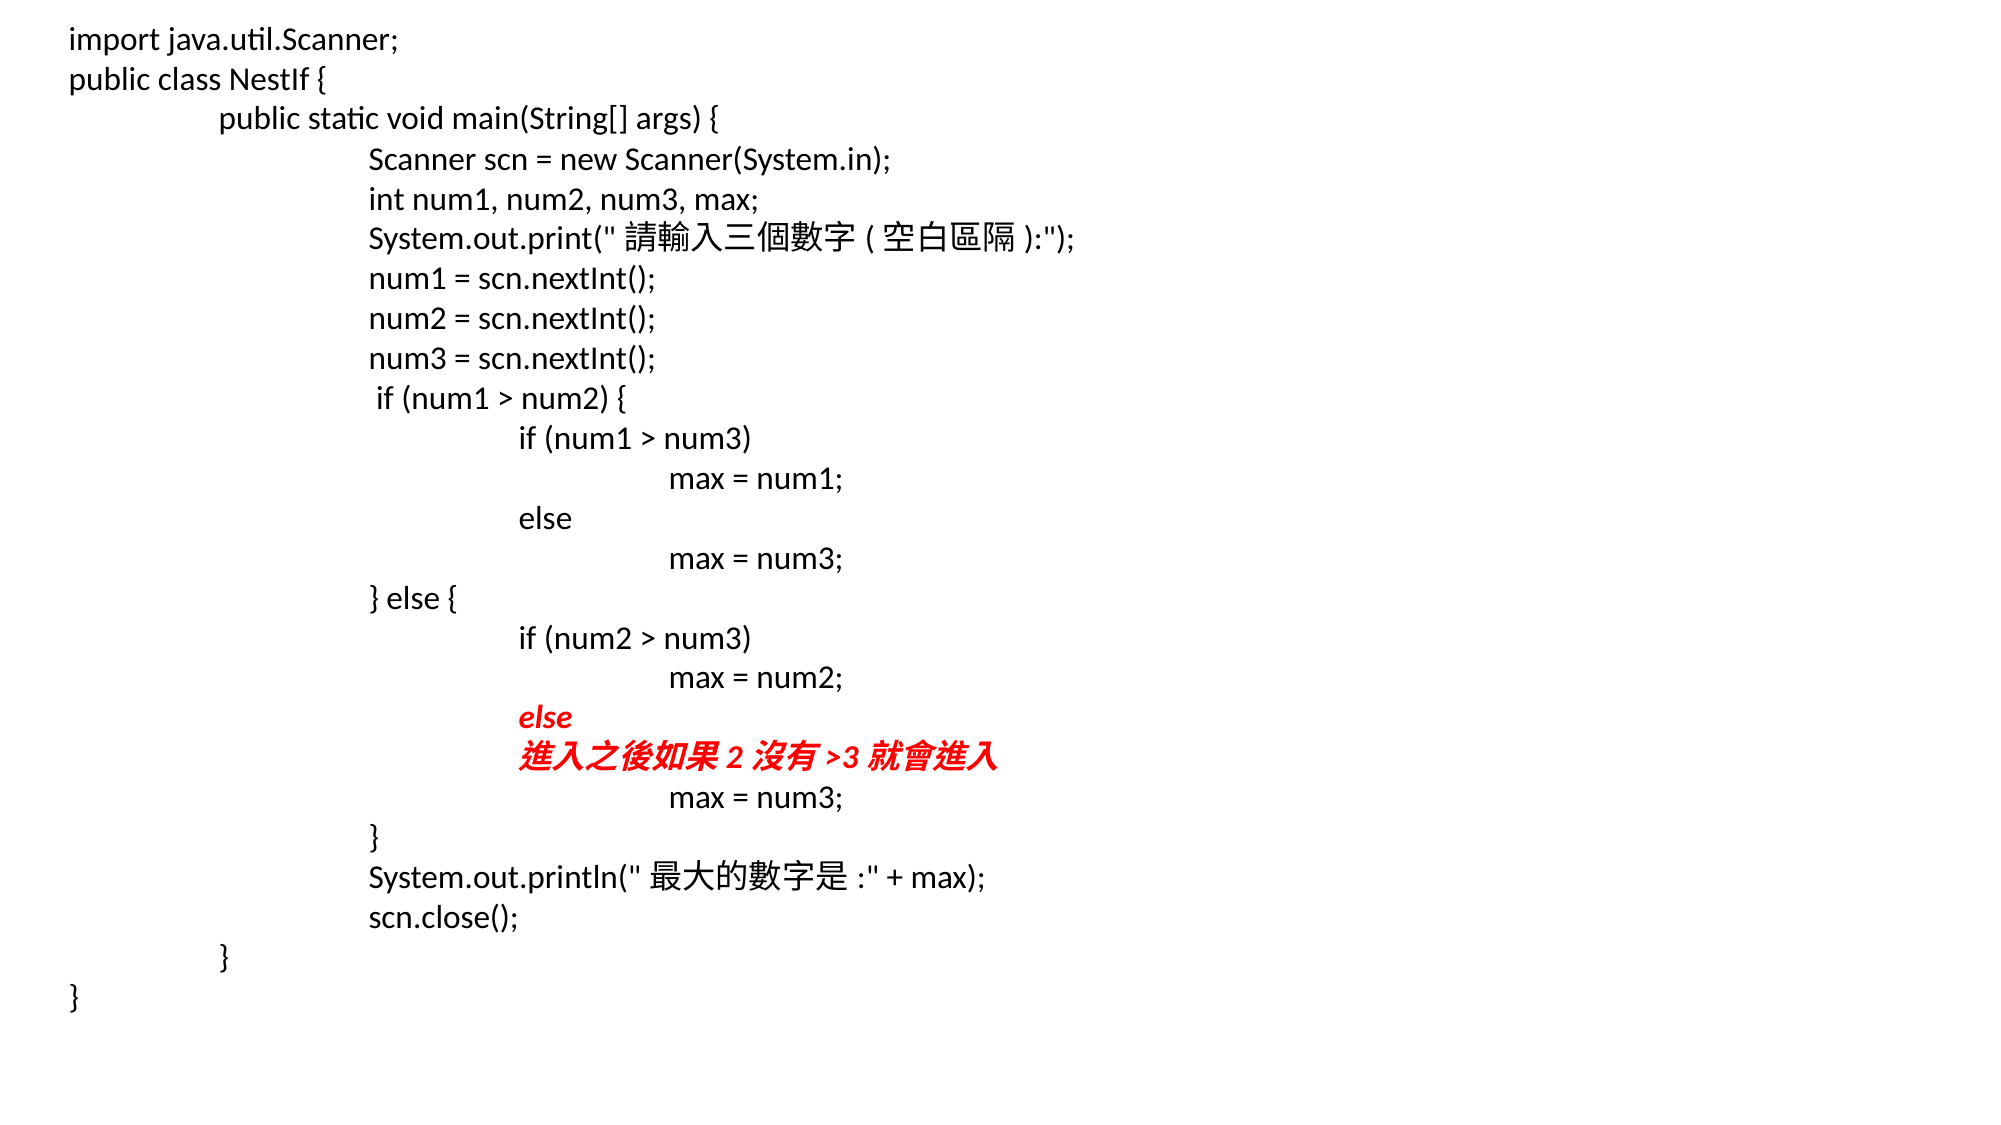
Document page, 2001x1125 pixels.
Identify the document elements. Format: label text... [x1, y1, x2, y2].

text_box import java.util.Scanner; public class NestIf { public static void main(String[] args) { Scanner scn = new Scanner(System.in); int num1, num2, num3, max; System.out.print("請輸入三個數字(空白區隔):"); num1 = scn.nextInt(); num2 = scn.nextInt(); num3 = scn.nextInt(); if (num1 > num2) { if (num1 > num3) max = num1; else max = num3; } else { if (num2 > num3) max = num2; else 進入之後如果2沒有>3就會進入 max = num3; } System.out.println("最大的數字是:" + max); scn.close(); } } [53, 9, 1908, 1023]
